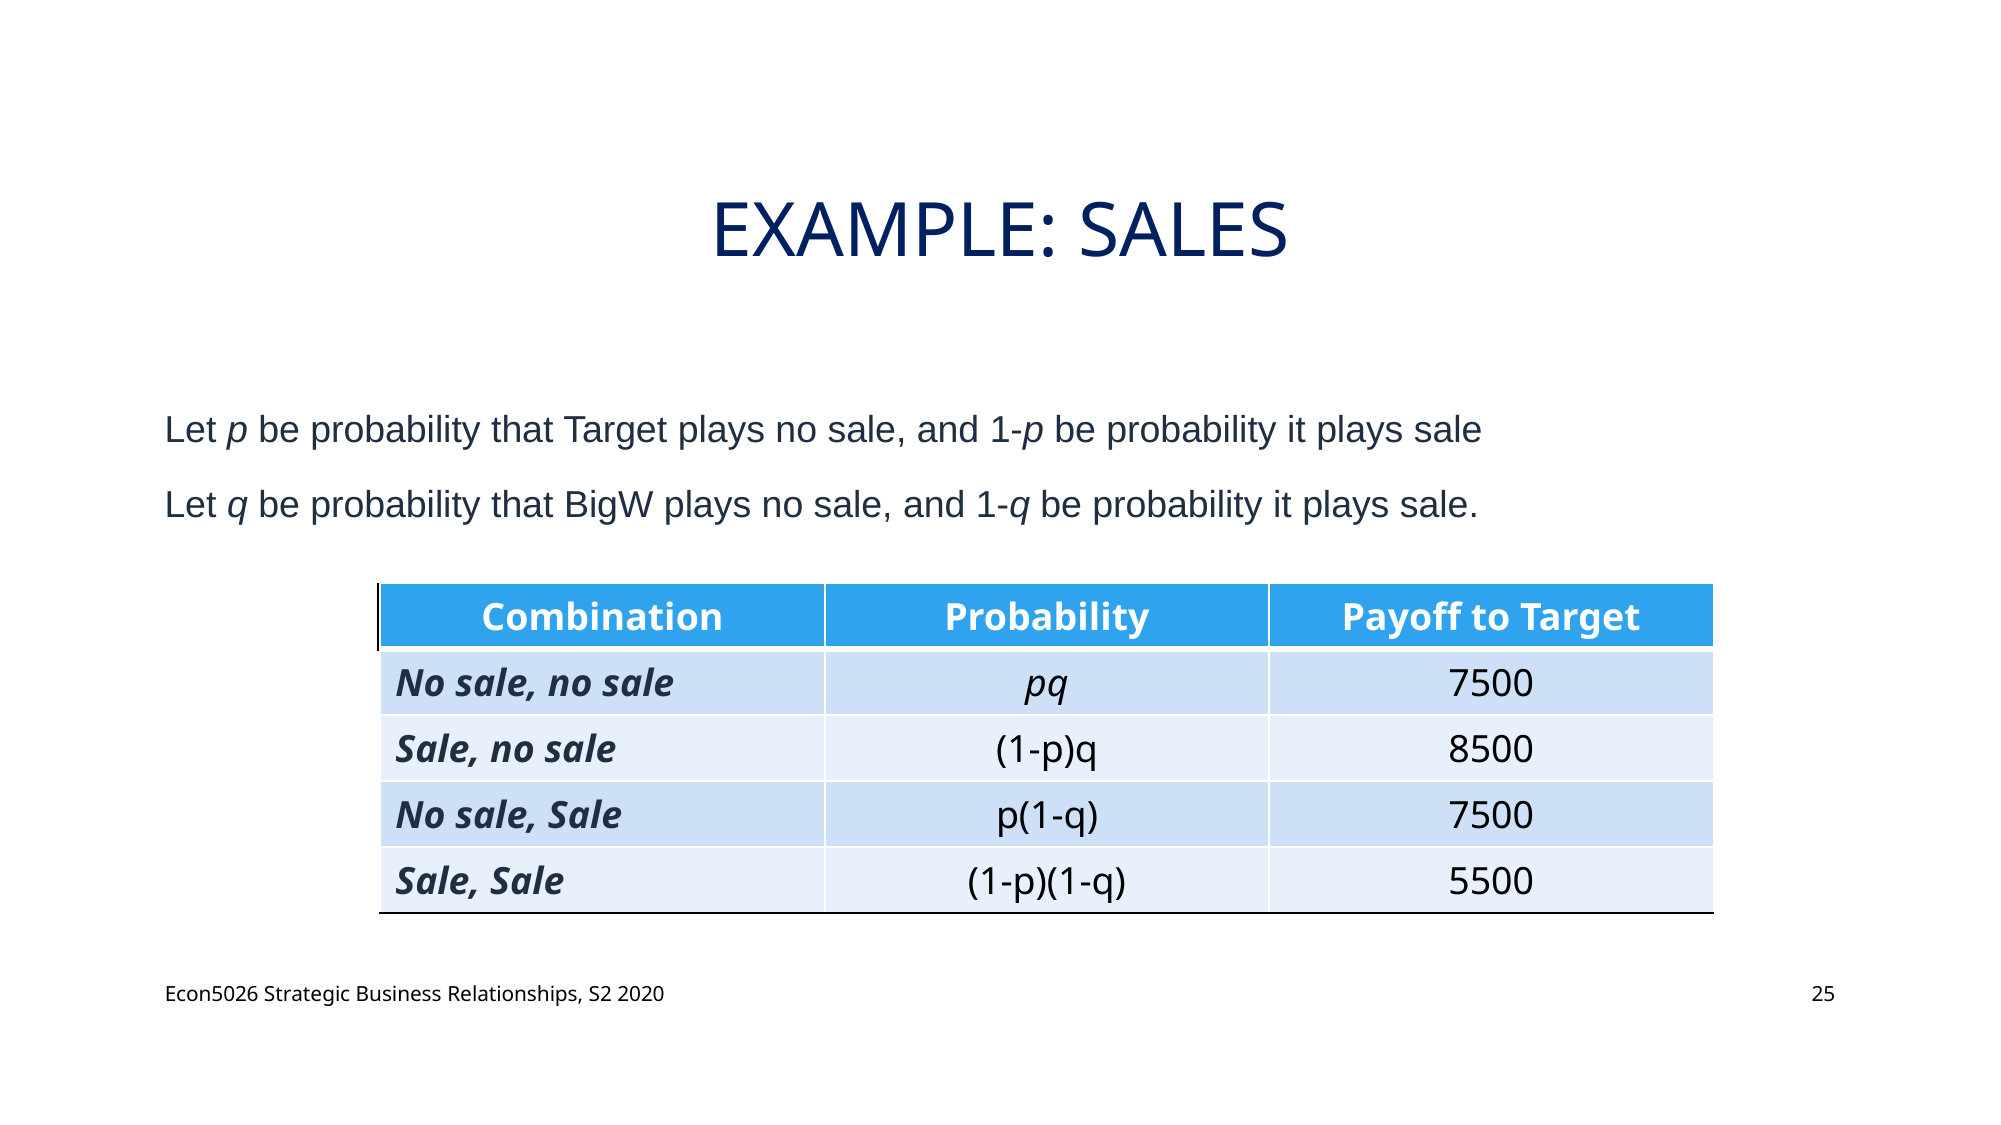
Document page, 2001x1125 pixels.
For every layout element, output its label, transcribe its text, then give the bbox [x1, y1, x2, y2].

table_cell Sale, no sale [381, 716, 824, 780]
table_cell No sale, no sale [381, 652, 824, 714]
title EXAMPLE: SALES [149, 101, 1851, 364]
table_cell pq [826, 652, 1268, 714]
table_cell 5500 [1270, 848, 1713, 912]
table_cell p(1-q) [826, 782, 1268, 846]
table_header Combination [381, 584, 824, 646]
table_cell (1-p)q [826, 716, 1268, 780]
table_cell 8500 [1270, 716, 1713, 780]
table_header Probability [826, 584, 1268, 646]
list Let p be probability that Target plays no sale, and 1-p be probability it plays sale Let q be probability that BigW plays no sale, and 1-q be probability it plays sale. [149, 388, 1850, 950]
table_cell Sale, Sale [381, 848, 824, 912]
footer Econ5026 Strategic Business Relationships, S2 2020 [149, 965, 1245, 1025]
table_cell (1-p)(1-q) [826, 848, 1268, 912]
table_cell No sale, Sale [381, 782, 824, 846]
table_cell 7500 [1270, 652, 1713, 714]
table_cell 7500 [1270, 782, 1713, 846]
slide_number 25 [1724, 965, 1851, 1025]
table_header Payoff to Target [1270, 584, 1713, 646]
